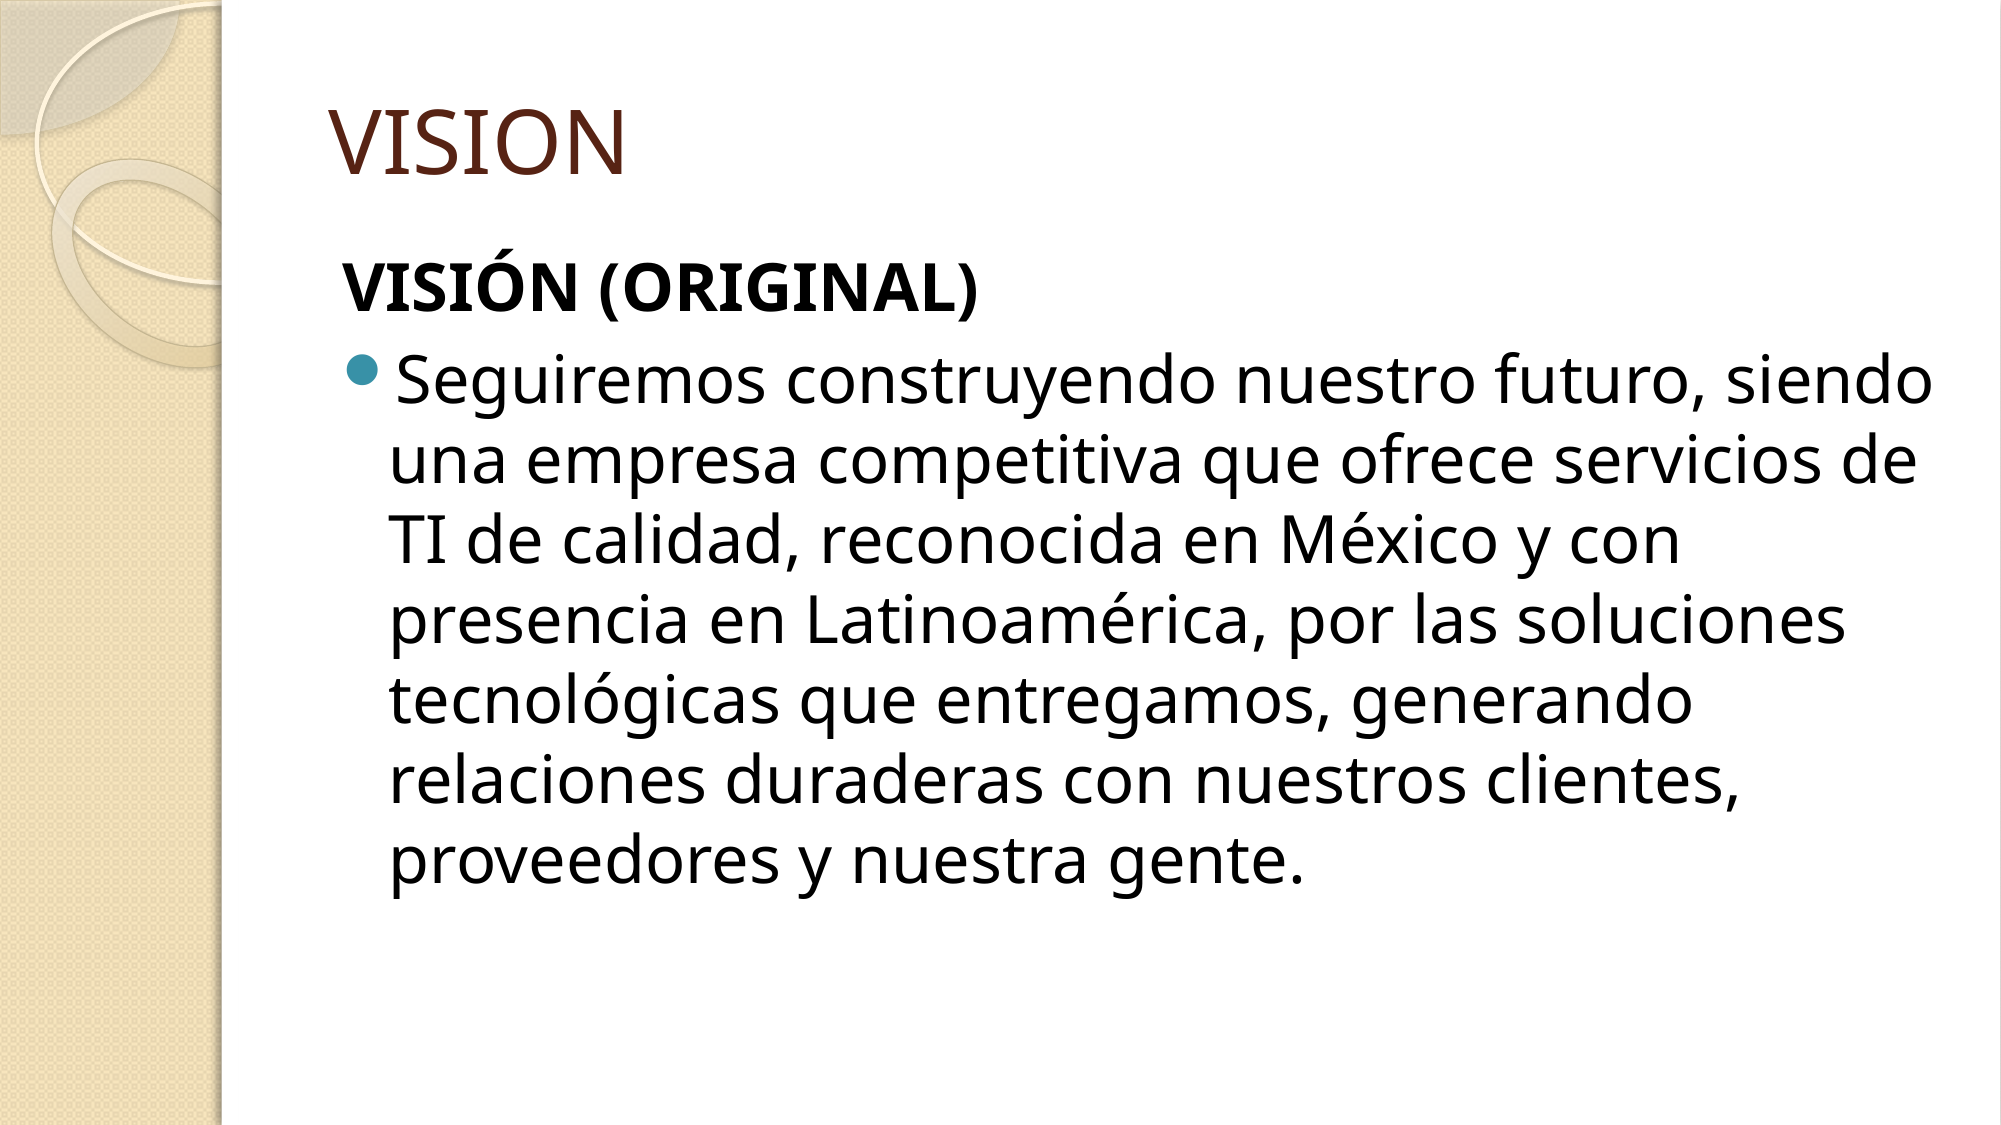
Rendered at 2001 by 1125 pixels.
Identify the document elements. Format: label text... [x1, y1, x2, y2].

list VISIÓN (ORIGINAL) Seguiremos construyendo nuestro futuro, siendo una empresa competitiva que ofrece servicios de TI de calidad, reconocida en México y con presencia en Latinoamérica, por las soluciones tecnológicas que entregamos, generando relaciones duraderas con nuestros clientes, proveedores y nuestra gente. [313, 237, 1954, 1025]
title VISION [313, 45, 1954, 233]
